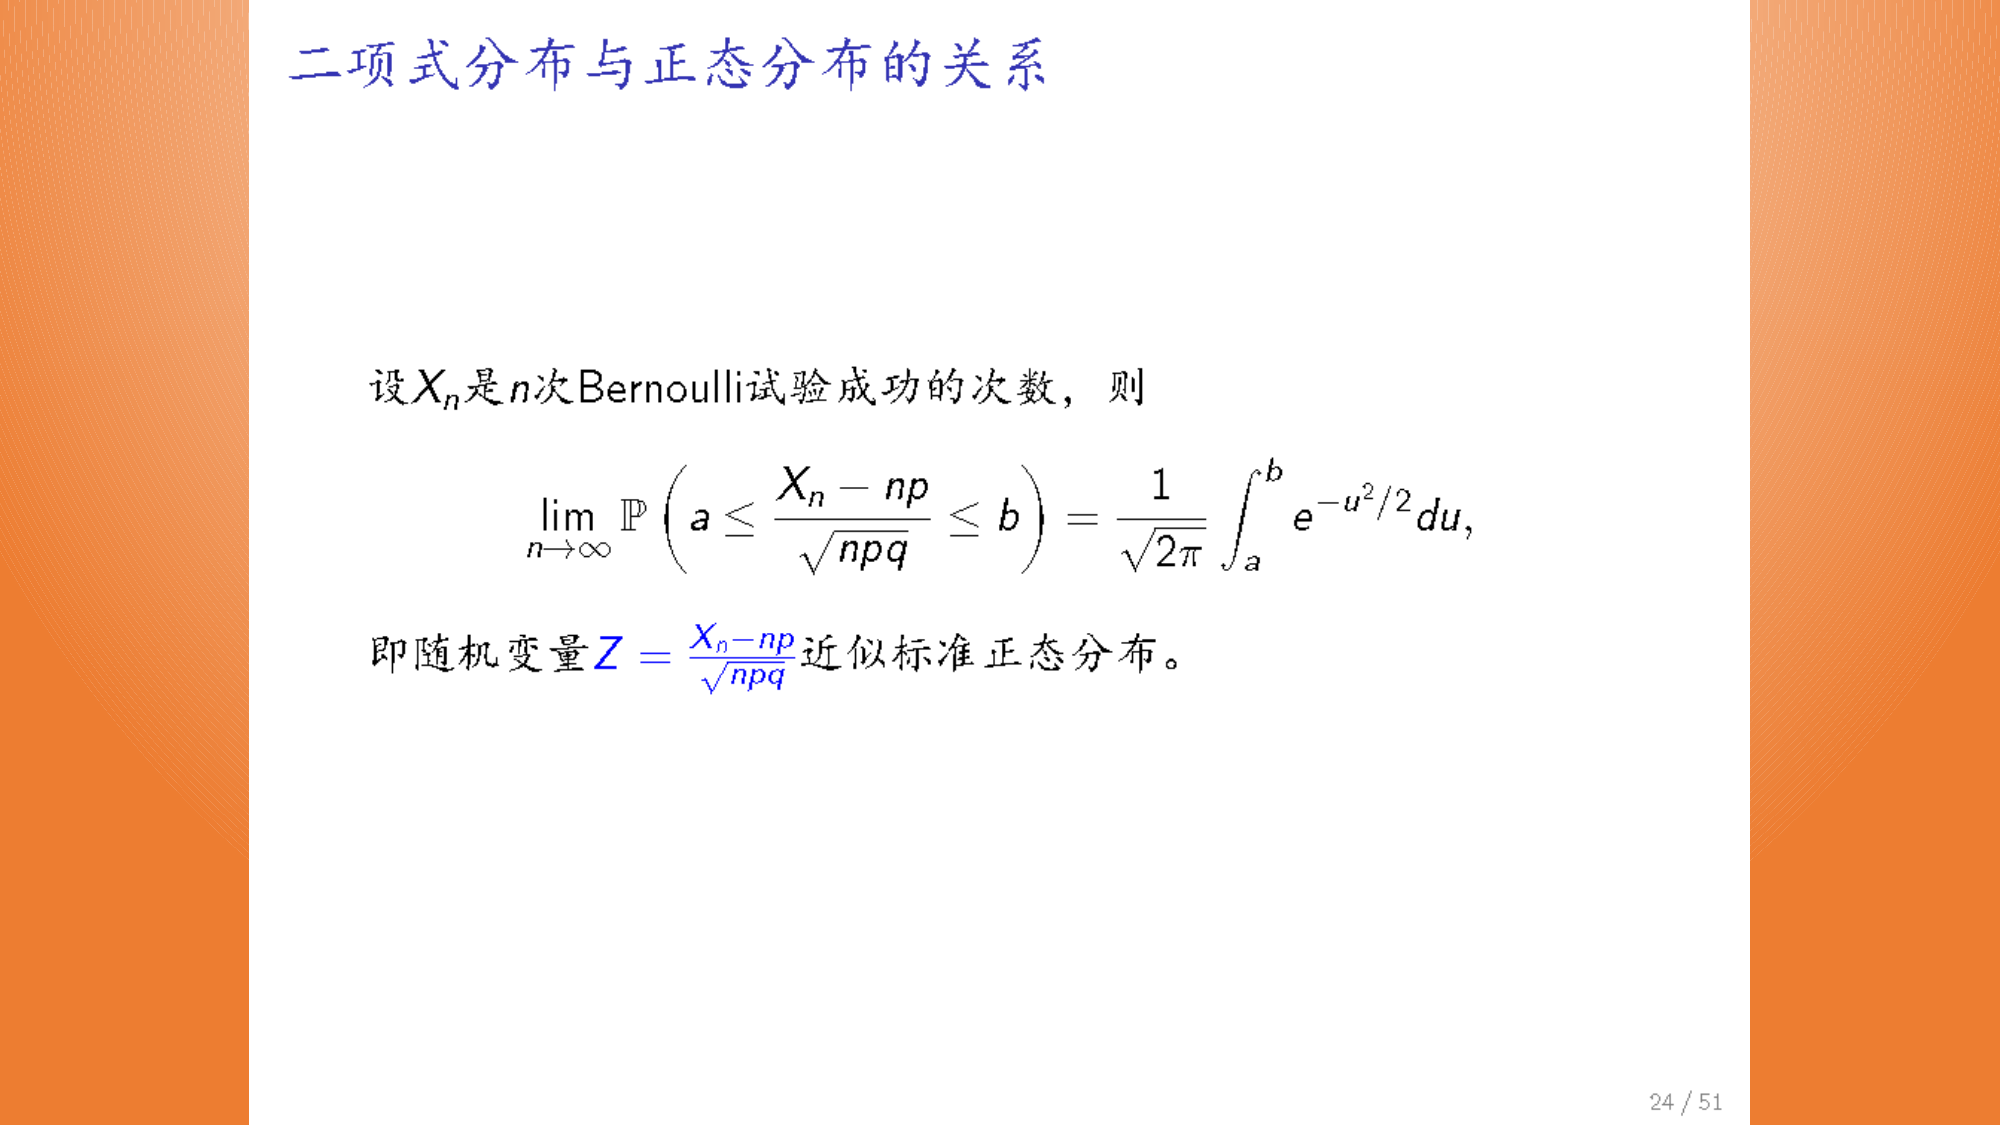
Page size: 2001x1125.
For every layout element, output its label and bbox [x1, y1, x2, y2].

picture [249, 0, 1750, 1125]
